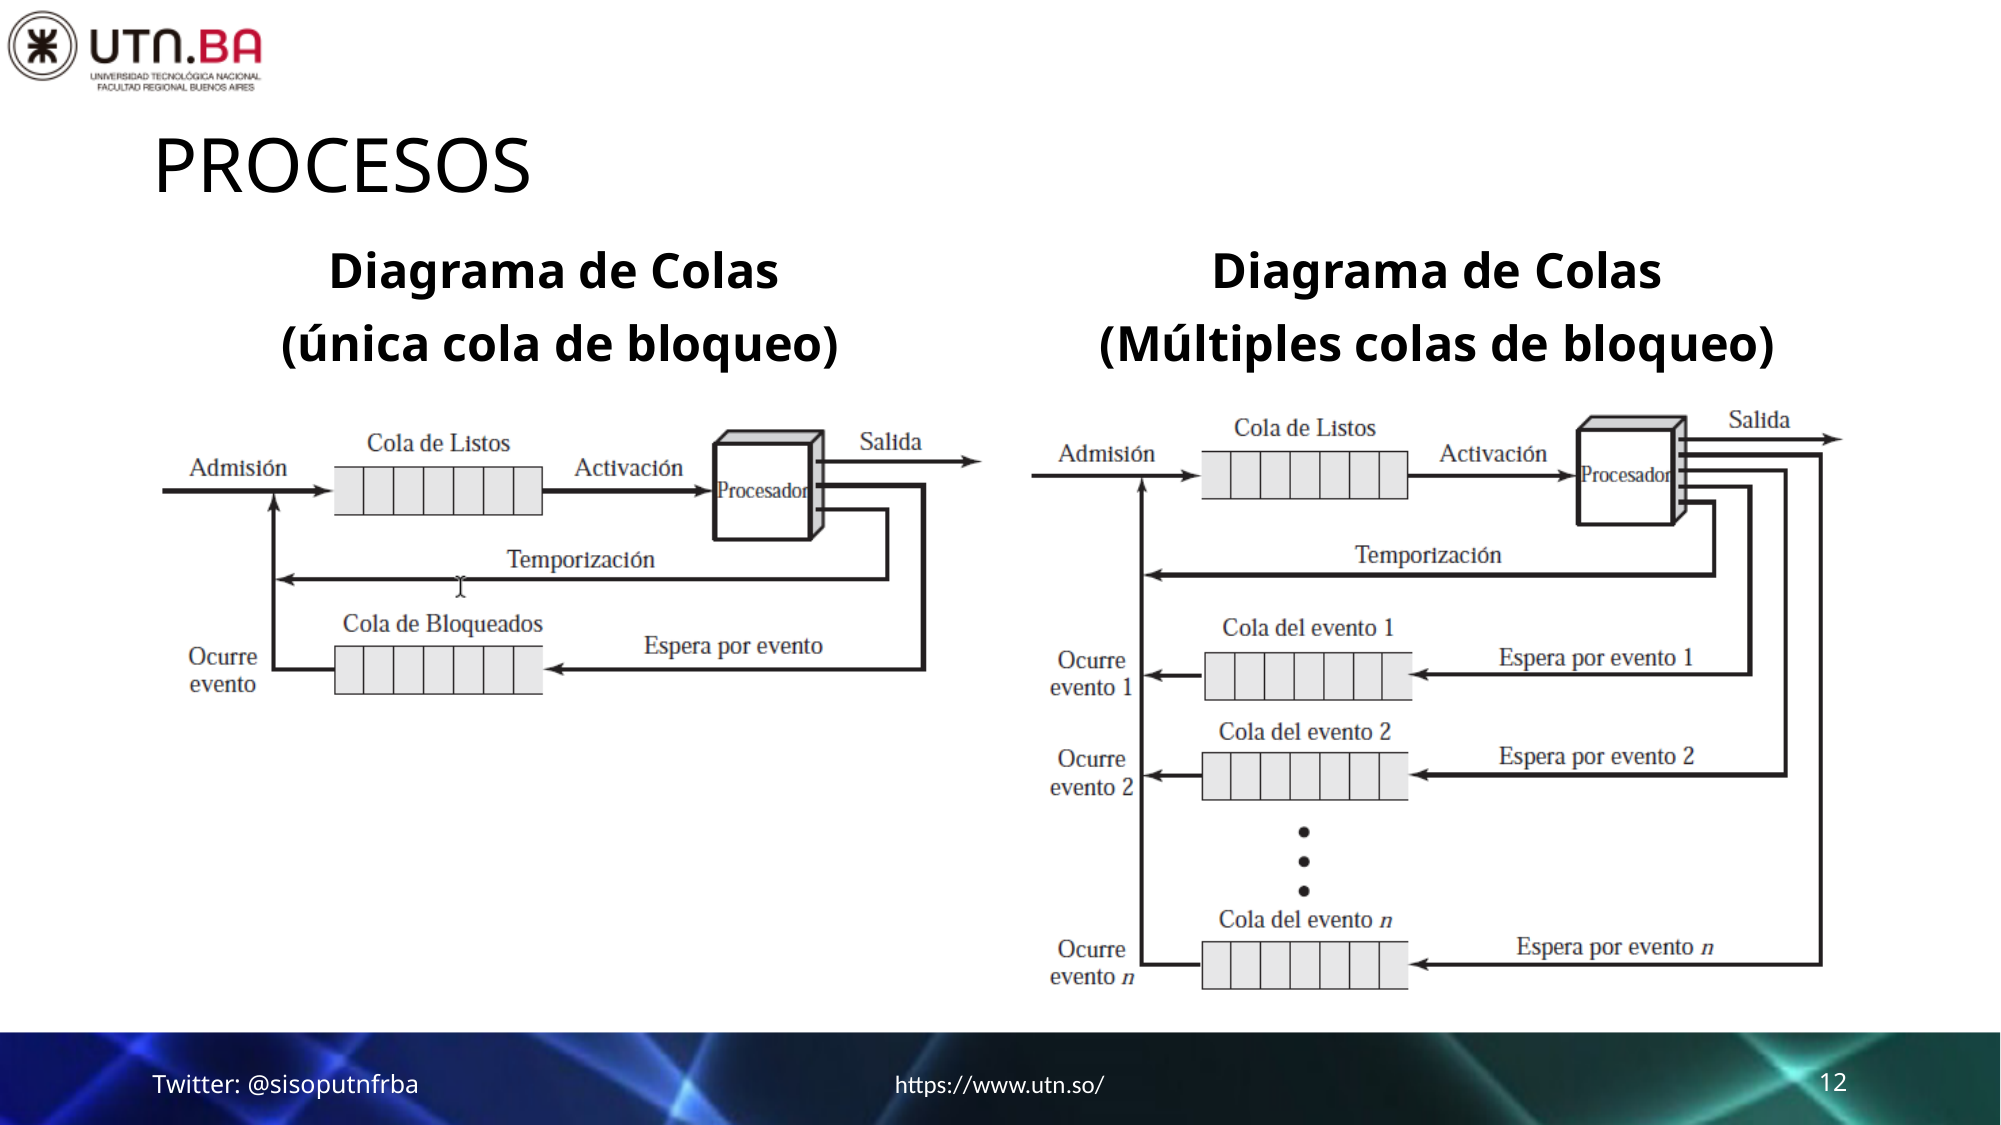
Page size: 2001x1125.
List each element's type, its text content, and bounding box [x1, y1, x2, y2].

title Procesos [137, 84, 1863, 253]
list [153, 420, 1000, 710]
footer https://www.utn.so/ [662, 1053, 1338, 1114]
slide_number 12 [1412, 1053, 1863, 1114]
list Diagrama de Colas (única cola de bloqueo) [137, 238, 984, 380]
slide_number Twitter: @sisoputnfrba [137, 1053, 588, 1114]
picture [0, 0, 2001, 1125]
list Diagrama de Colas (Múltiples colas de bloqueo) [1012, 238, 1863, 380]
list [1025, 397, 1850, 1002]
